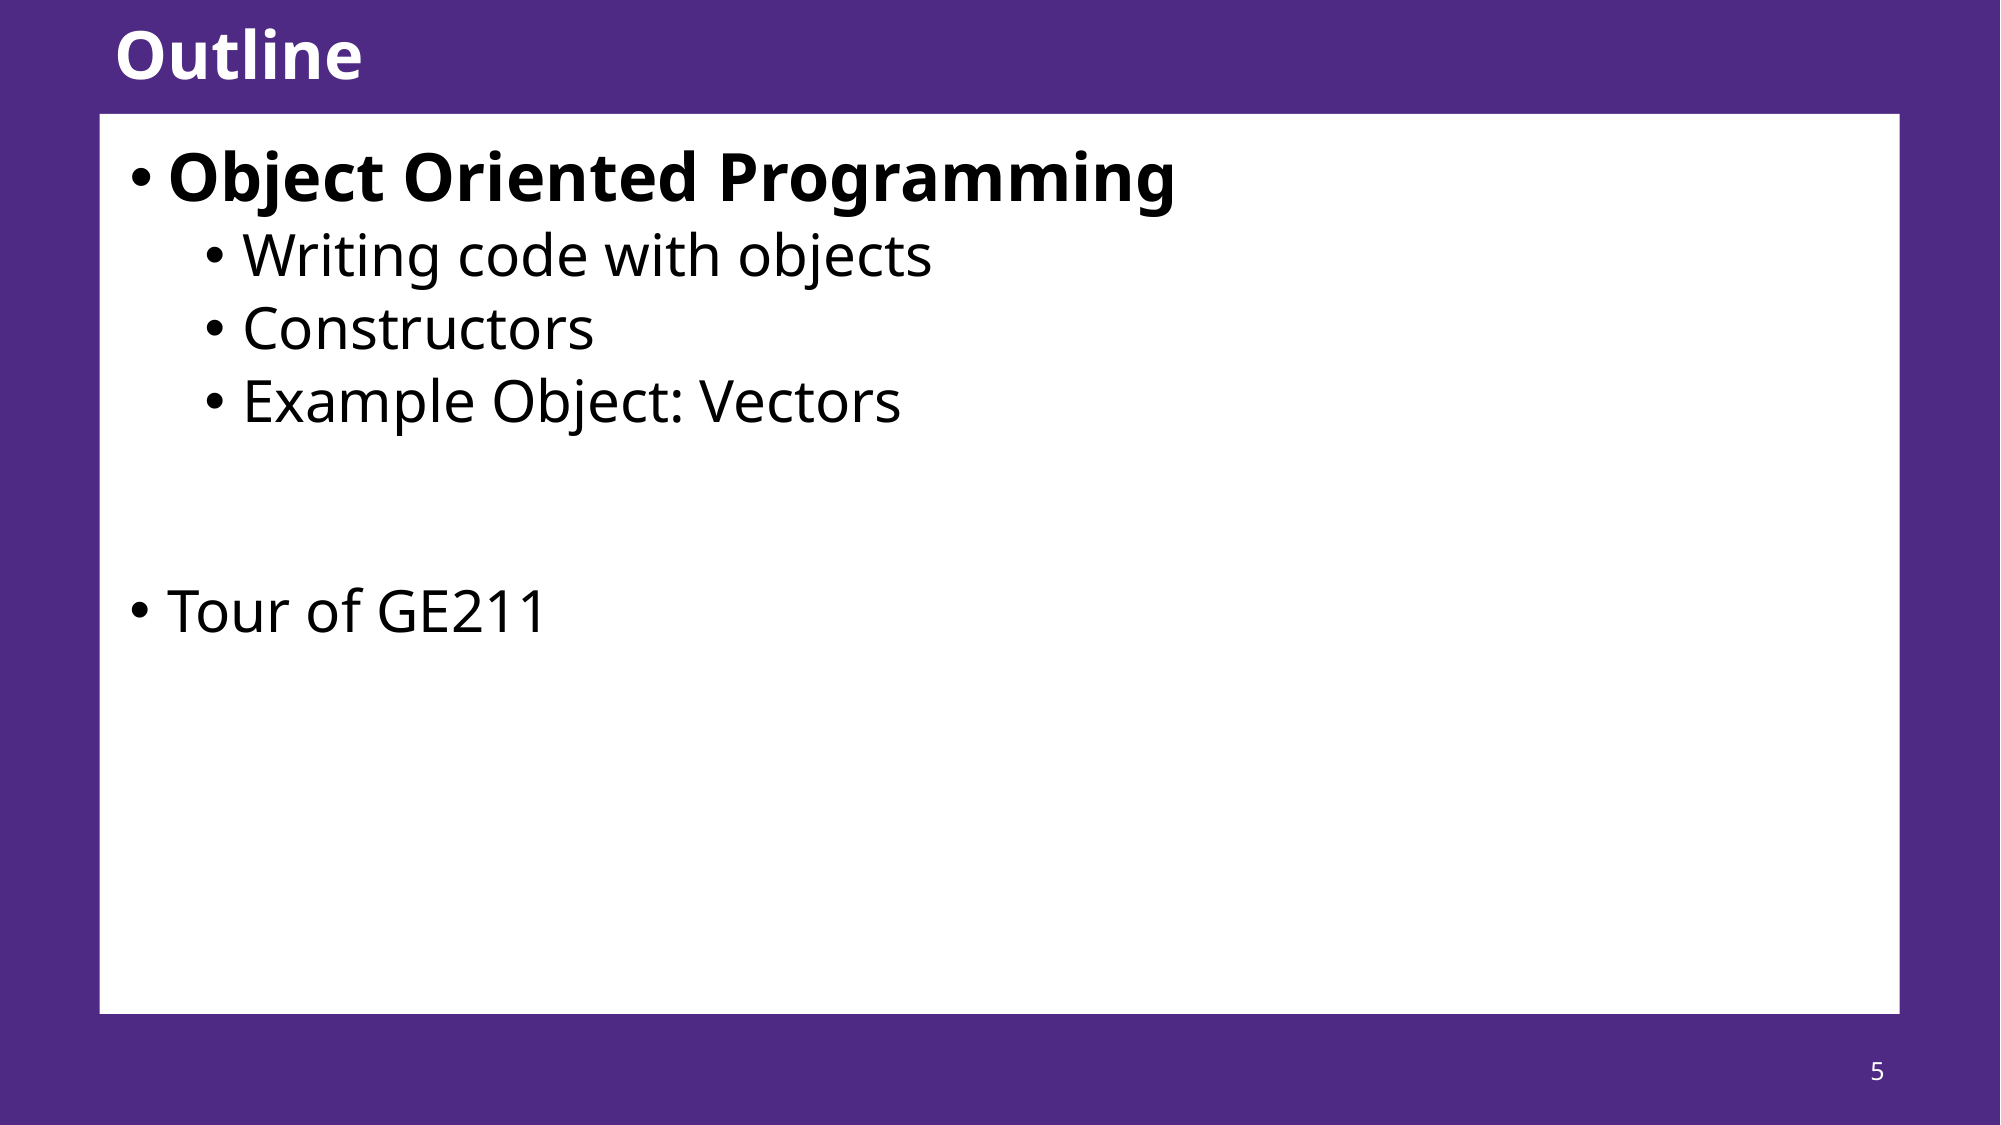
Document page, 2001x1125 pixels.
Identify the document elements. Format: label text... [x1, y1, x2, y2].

slide_number 5 [1749, 1042, 1900, 1103]
title Outline [99, 1, 1900, 114]
list Object Oriented Programming Writing code with objects Constructors Example Object: Vectors Tour of GE211 [99, 114, 1900, 1014]
